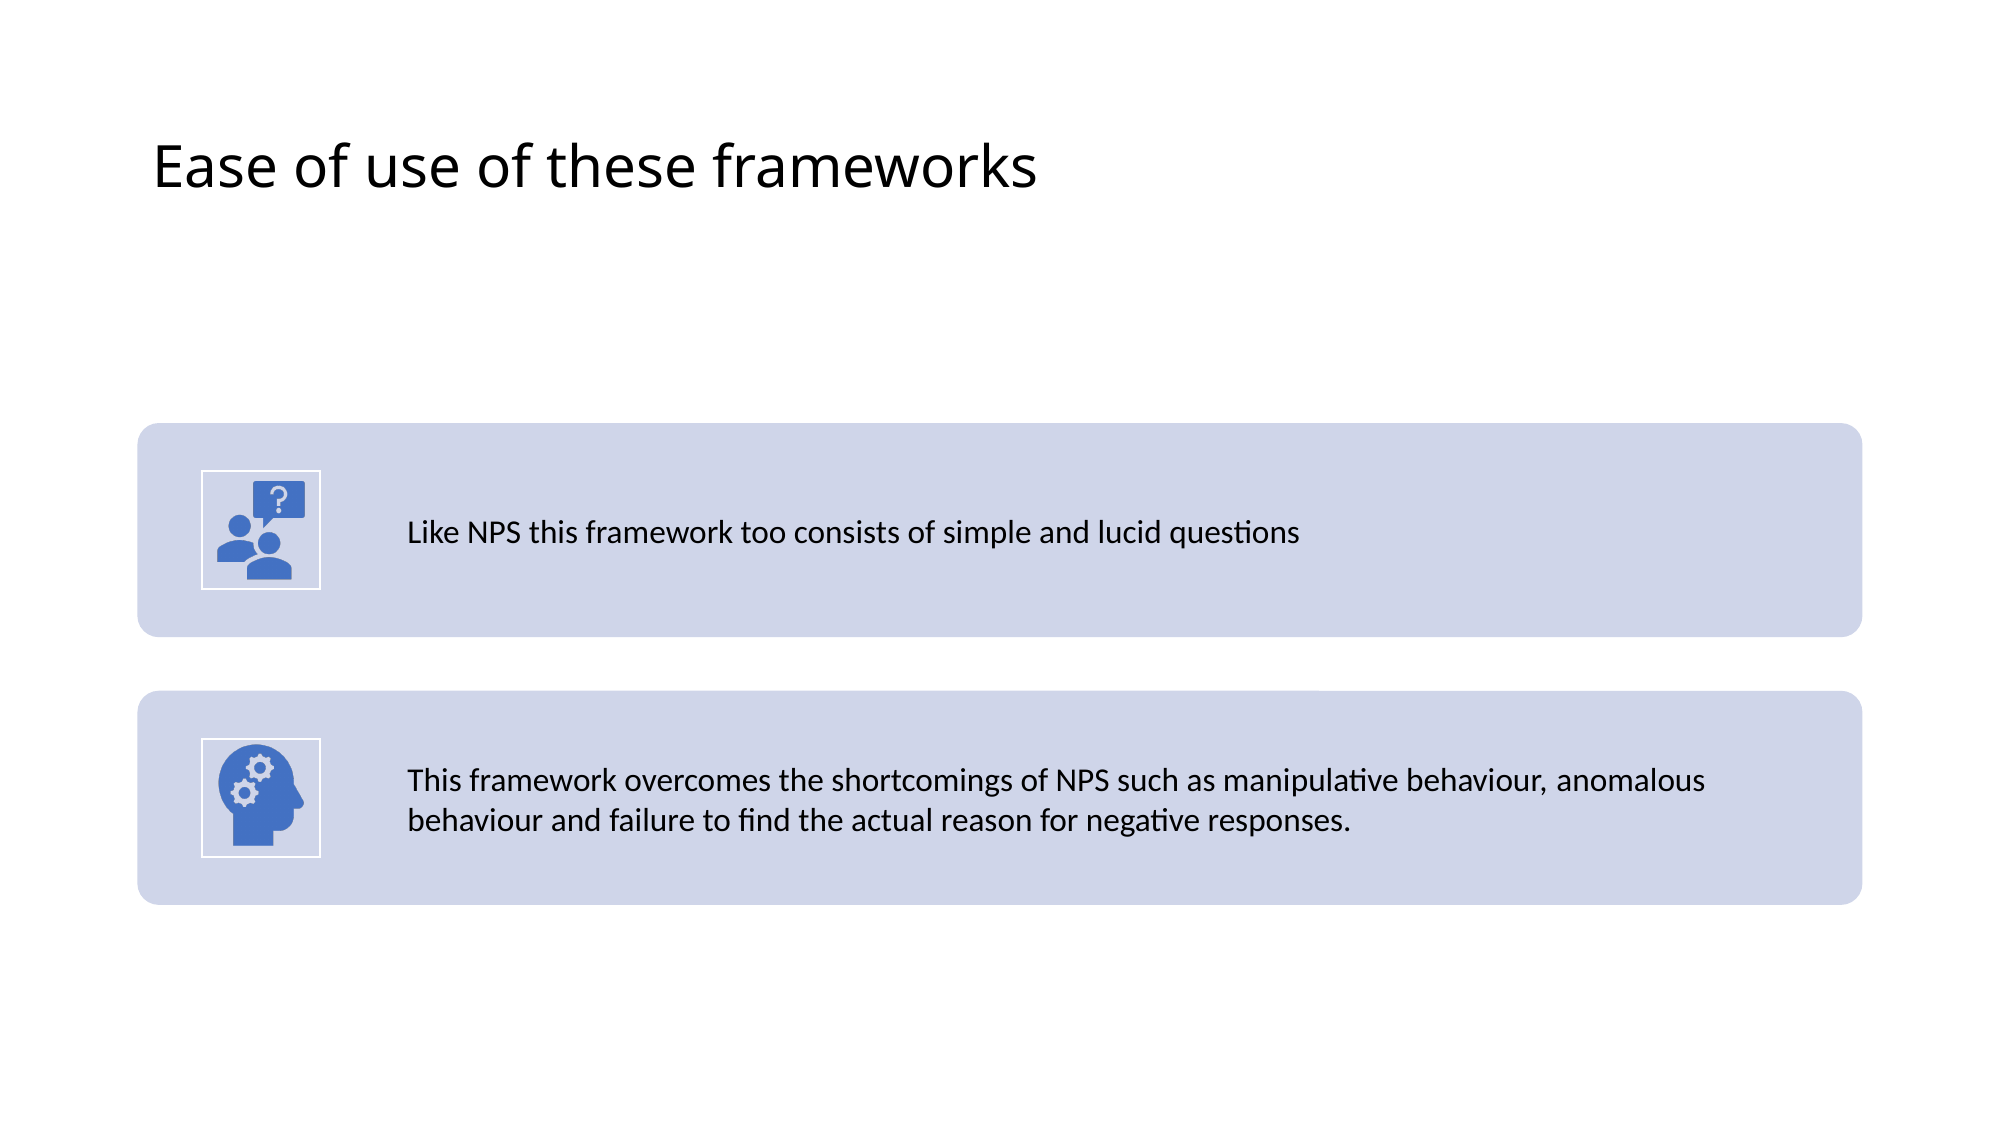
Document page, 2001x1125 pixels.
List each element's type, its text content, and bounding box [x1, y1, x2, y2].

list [137, 307, 1863, 1021]
title Ease of use of these frameworks [137, 59, 1863, 278]
